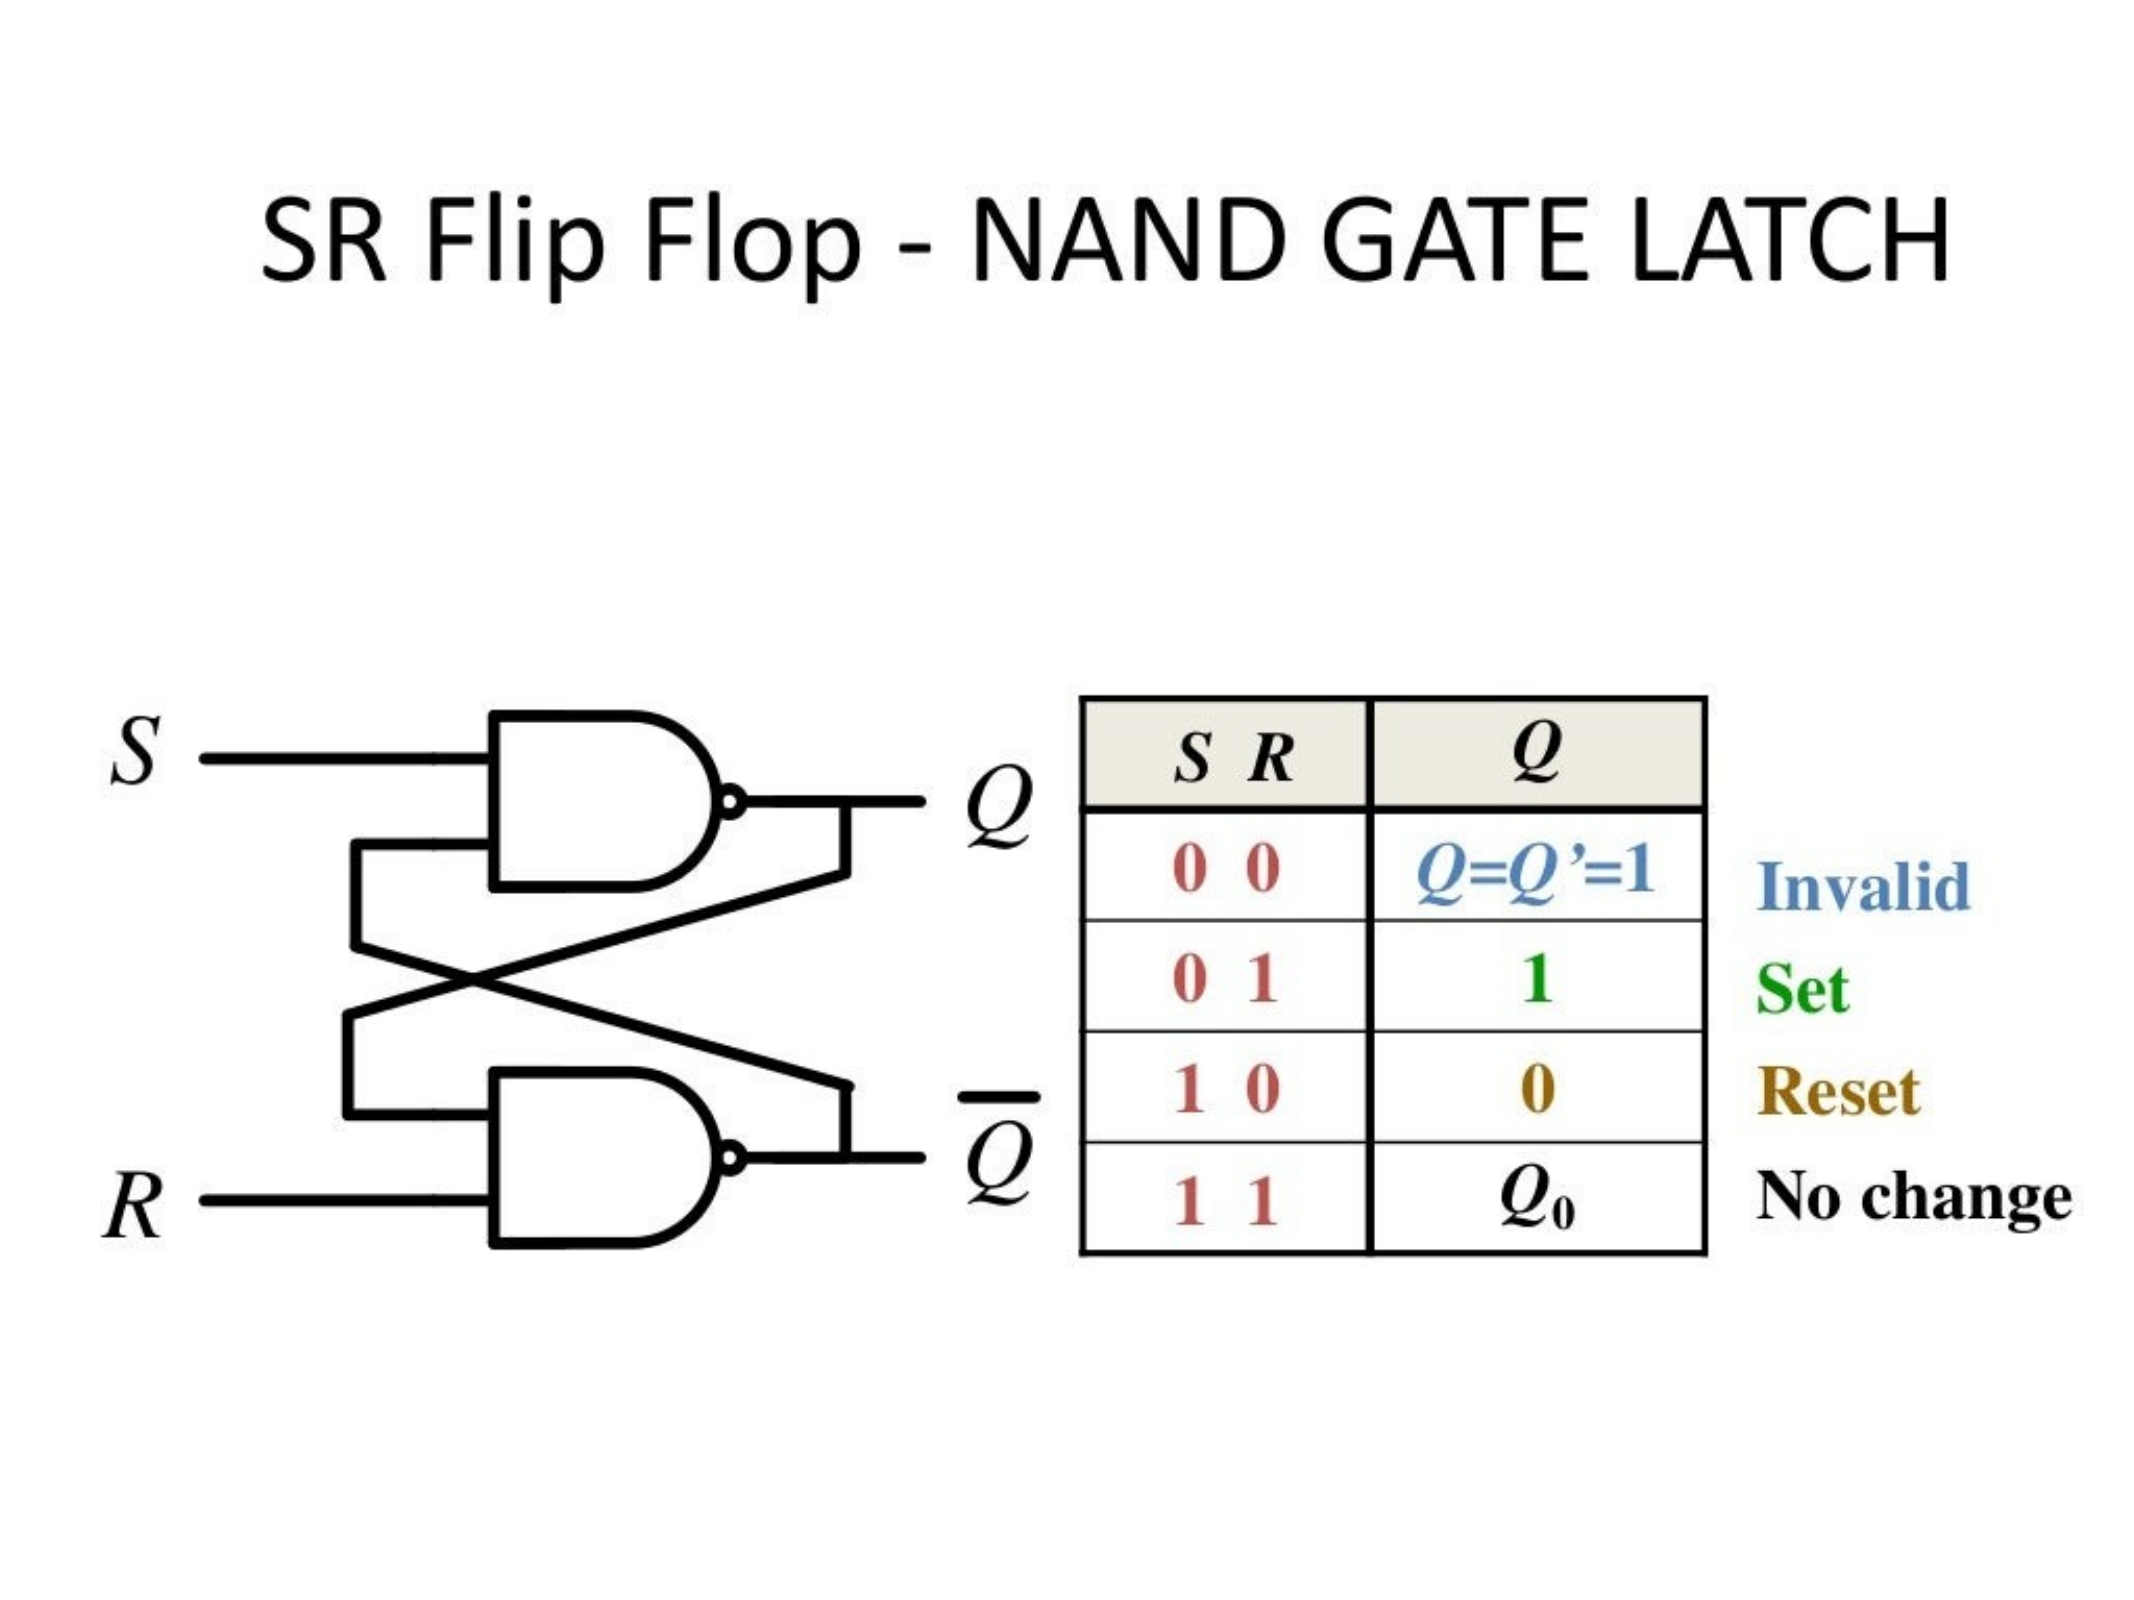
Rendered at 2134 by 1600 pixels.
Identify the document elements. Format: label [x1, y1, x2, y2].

picture [99, 182, 2084, 1267]
